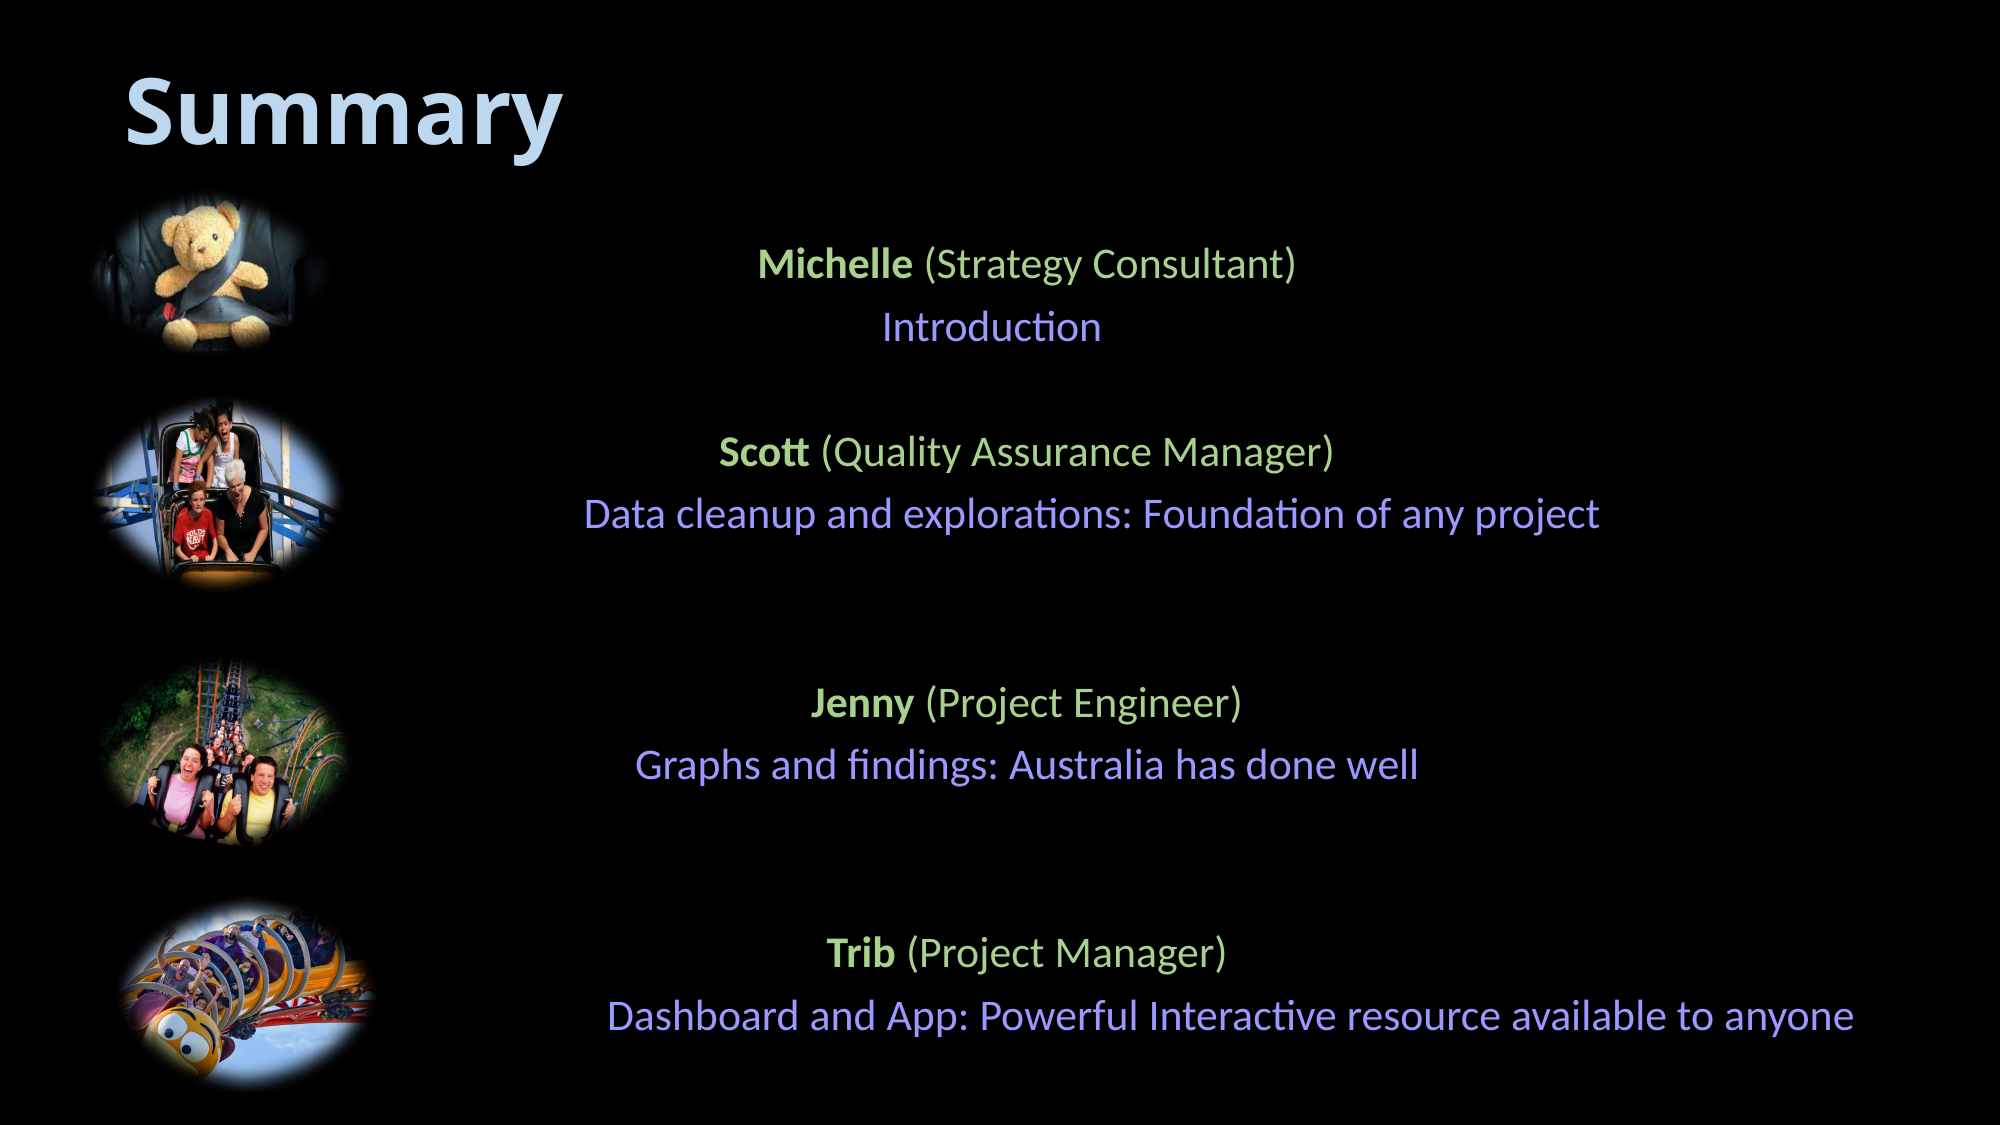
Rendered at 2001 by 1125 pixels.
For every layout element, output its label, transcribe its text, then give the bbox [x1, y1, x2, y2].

picture [78, 184, 340, 364]
list Michelle (Strategy Consultant) Introduction Scott (Quality Assurance Manager) Data cleanup and explorations: Foundation of any project Jenny (Project Engineer) Graphs and findings: Australia has done well Trib (Project Manager) Dashboard and App: Powerful Interactive resource available to anyone [174, 233, 1881, 1050]
picture [109, 891, 385, 1099]
picture [85, 650, 361, 858]
picture [85, 390, 351, 598]
title Summary [109, 6, 1835, 225]
